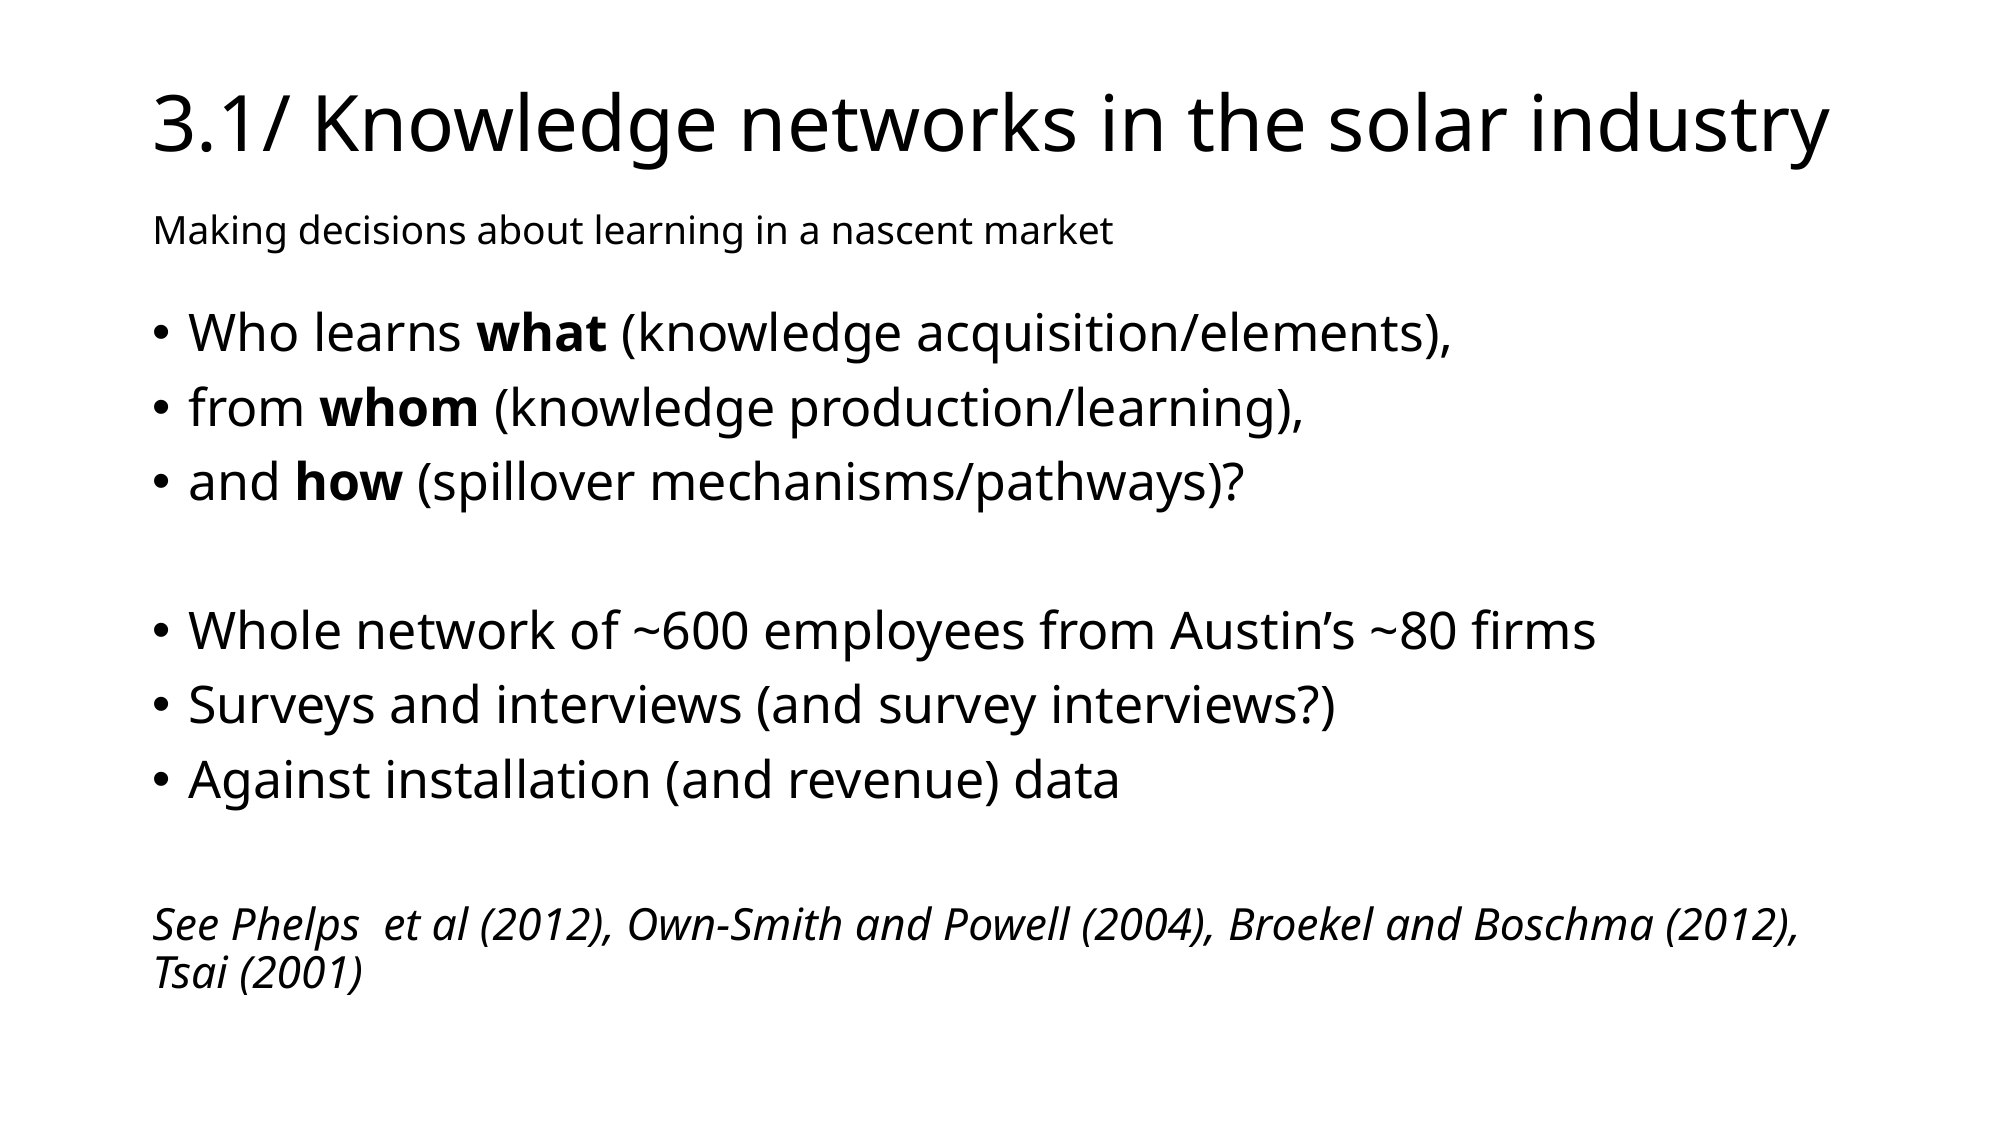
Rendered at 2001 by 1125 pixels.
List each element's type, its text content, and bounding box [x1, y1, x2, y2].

title 3.1/ Knowledge networks in the solar industry Making decisions about learning in a nascent market [137, 59, 1863, 278]
list Who learns what (knowledge acquisition/elements), from whom (knowledge production/learning), and how (spillover mechanisms/pathways)? Whole network of ~600 employees from Austin’s ~80 firms Surveys and interviews (and survey interviews?) Against installation (and revenue) data See Phelps et al (2012), Own-Smith and Powell (2004), Broekel and Boschma (2012), Tsai (2001) [137, 299, 1863, 1014]
